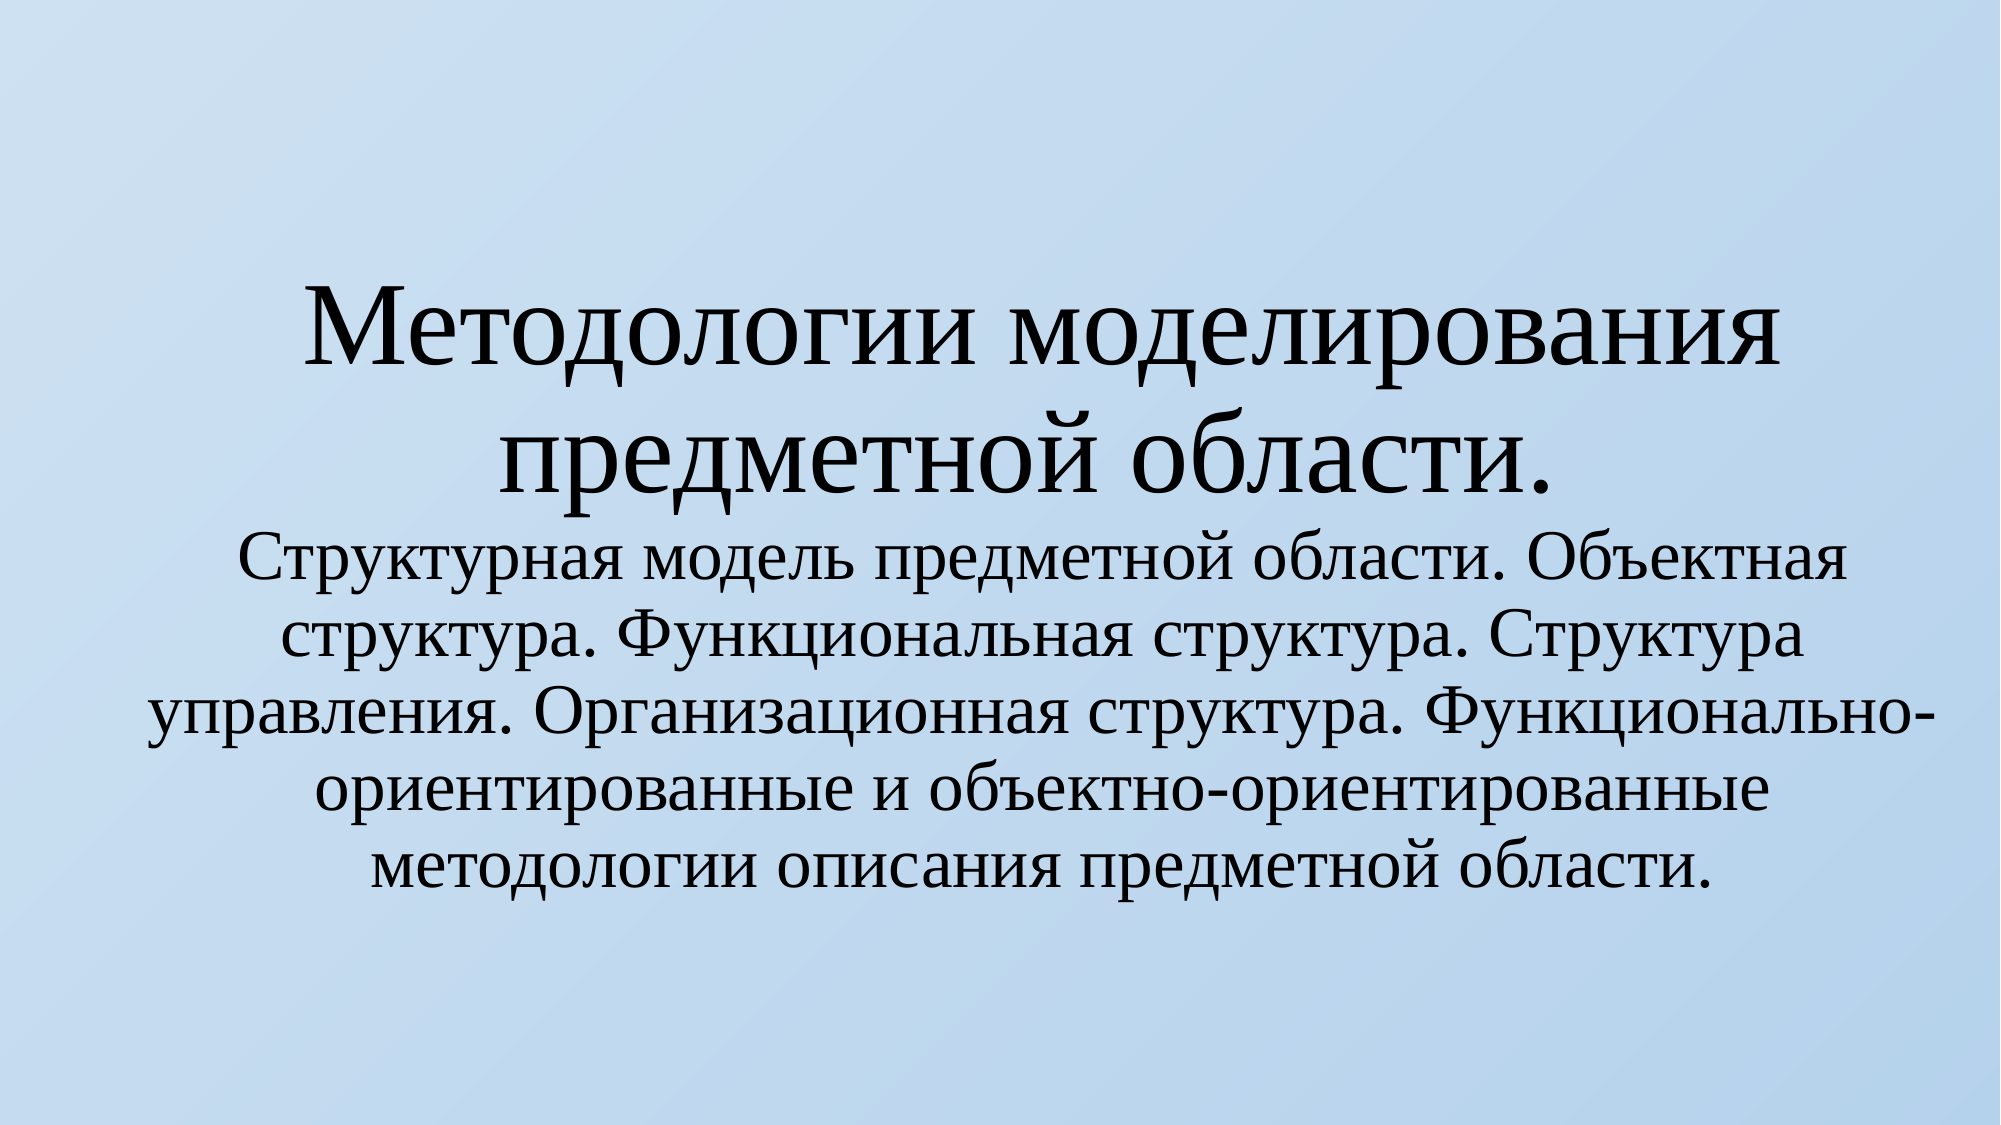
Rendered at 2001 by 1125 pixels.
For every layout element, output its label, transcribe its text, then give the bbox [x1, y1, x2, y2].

title Методологии моделирования предметной области. Структурная модель предметной области. Объектная структура. Функциональная структура. Структура управления. Организационная структура. Функционально-ориентированные и объектно-ориентированные методологии описания предметной области. [119, 184, 1967, 911]
